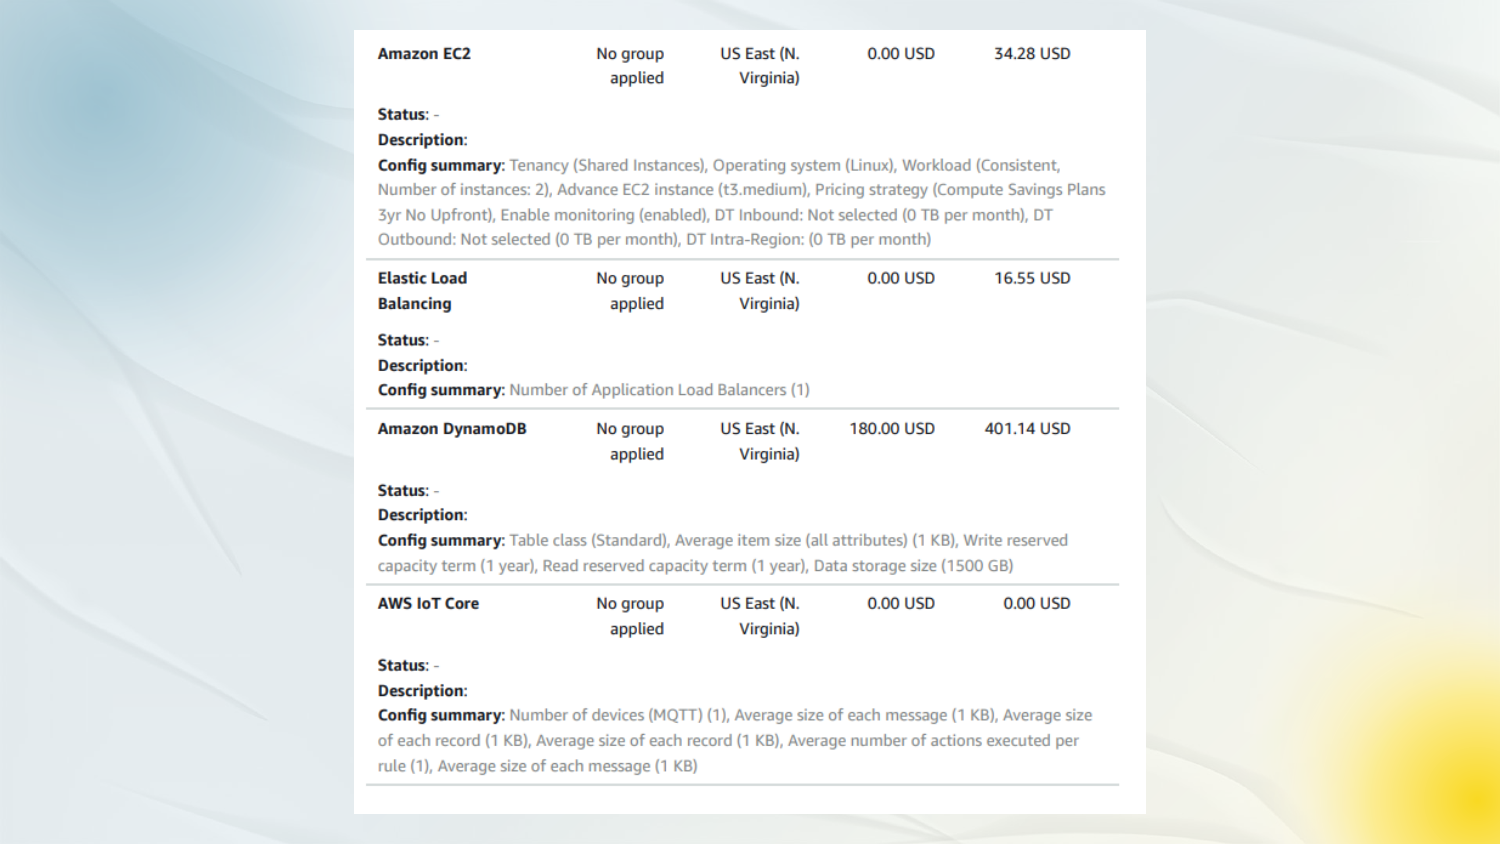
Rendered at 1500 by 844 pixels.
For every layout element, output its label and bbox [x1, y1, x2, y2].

picture [354, 29, 1146, 814]
